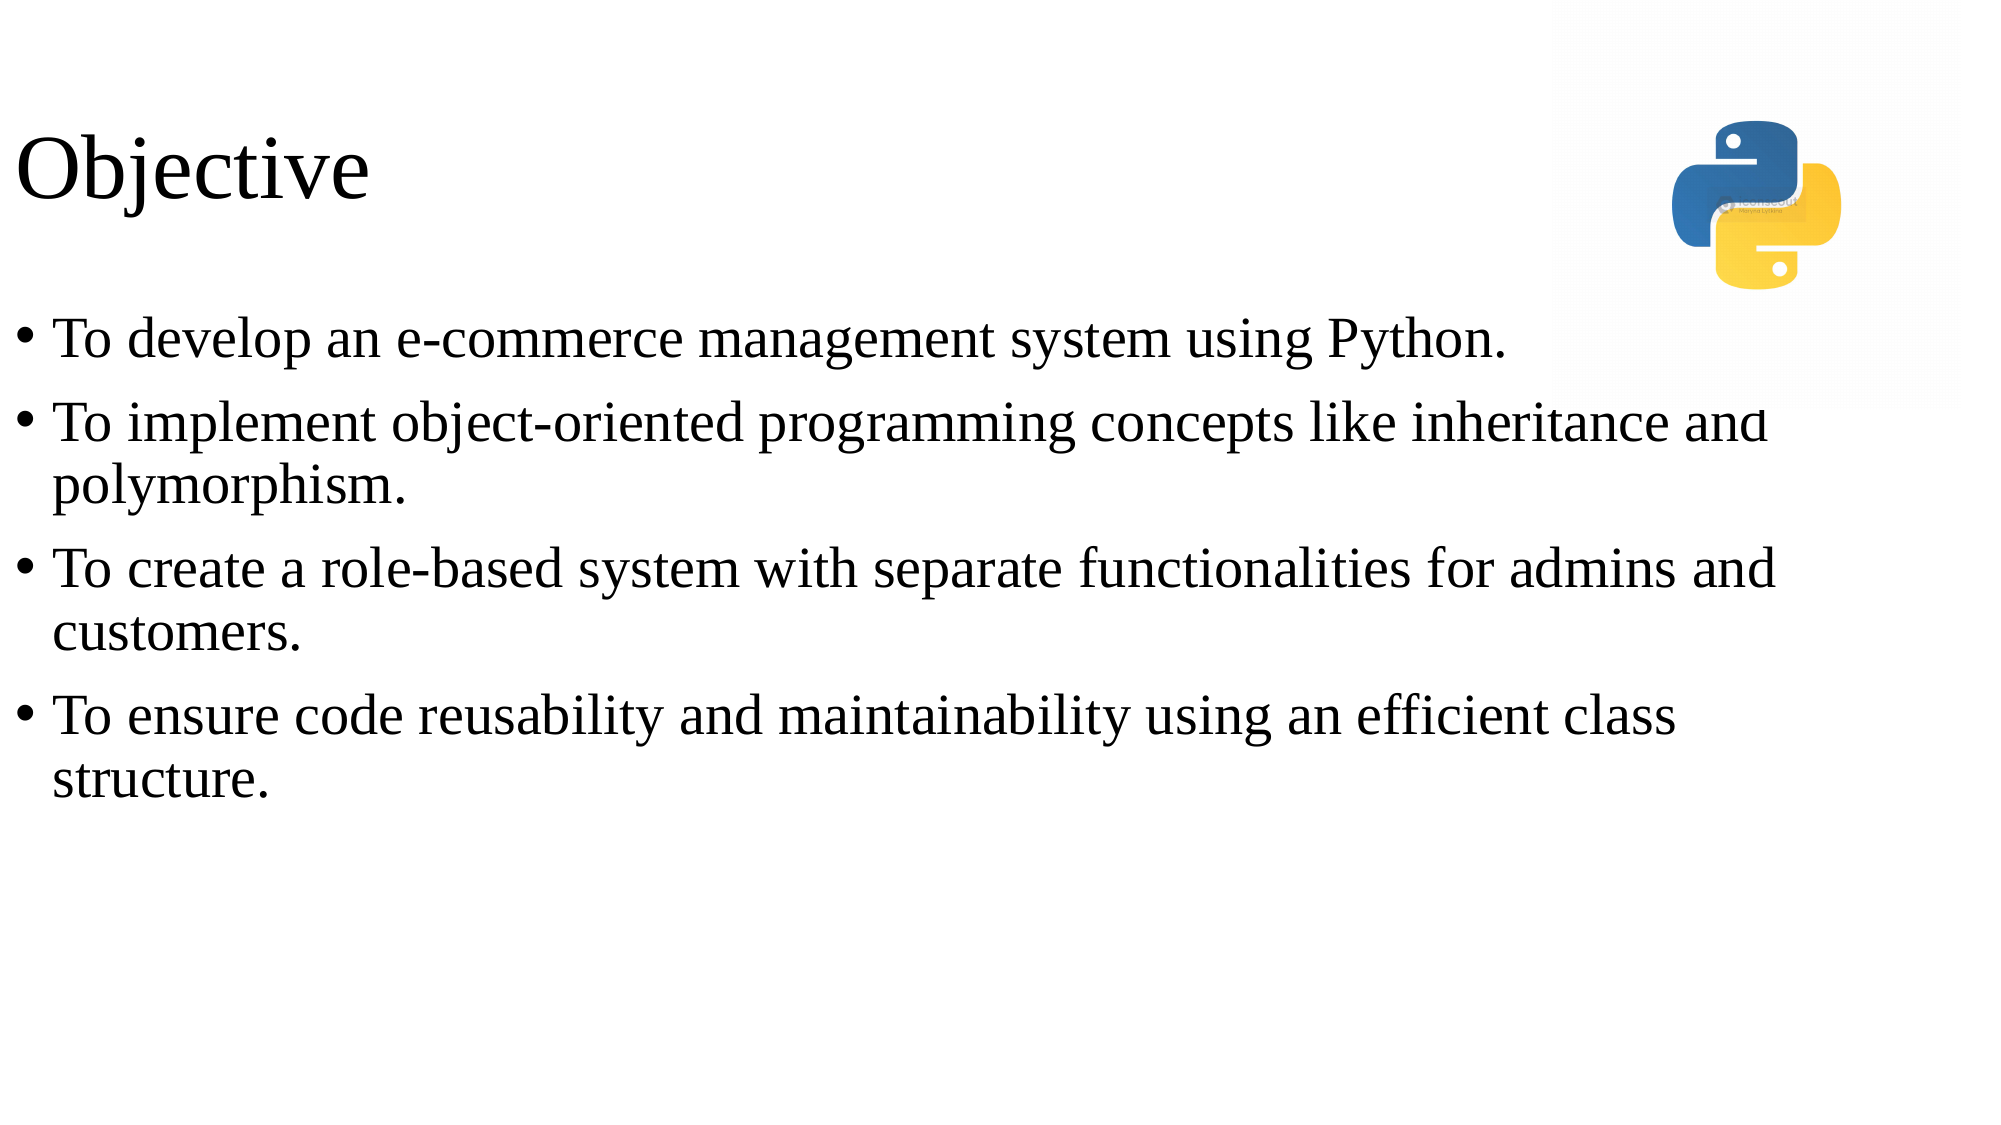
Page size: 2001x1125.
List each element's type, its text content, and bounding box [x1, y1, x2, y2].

list To develop an e-commerce management system using Python. To implement object-oriented programming concepts like inheritance and polymorphism. To create a role-based system with separate functionalities for admins and customers. To ensure code reusability and maintainability using an efficient class structure. [0, 299, 1863, 1014]
title Objective [0, 59, 1551, 278]
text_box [1551, 0, 1963, 411]
